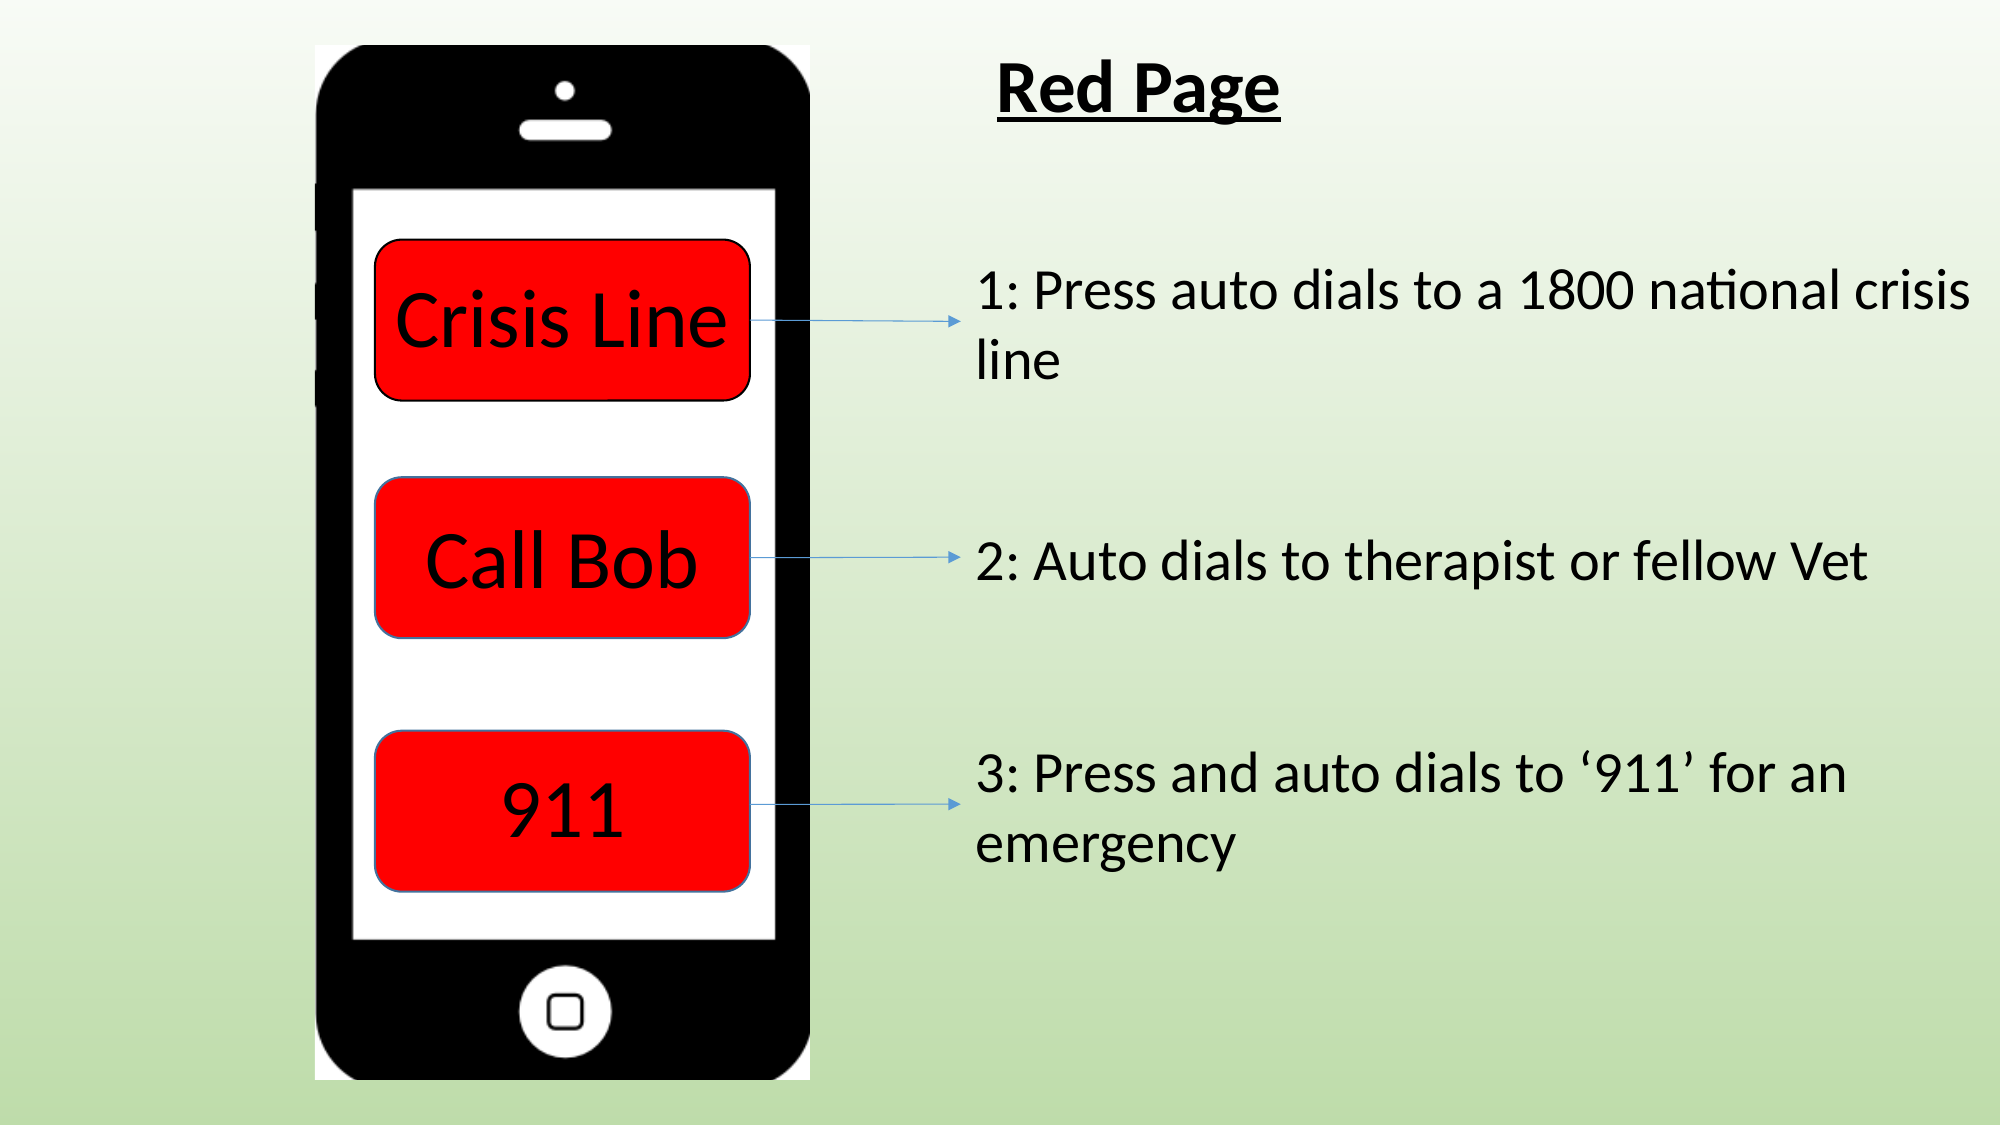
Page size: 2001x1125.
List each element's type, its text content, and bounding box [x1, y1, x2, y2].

text_box Red Page [982, 29, 1362, 135]
text_box 2: Auto dials to therapist or fellow Vet [960, 514, 1987, 600]
text_box 3: Press and auto dials to ‘911’ for an emergency [960, 726, 1987, 882]
picture [314, 44, 810, 1080]
text_box 1: Press auto dials to a 1800 national crisis line [960, 244, 1987, 399]
